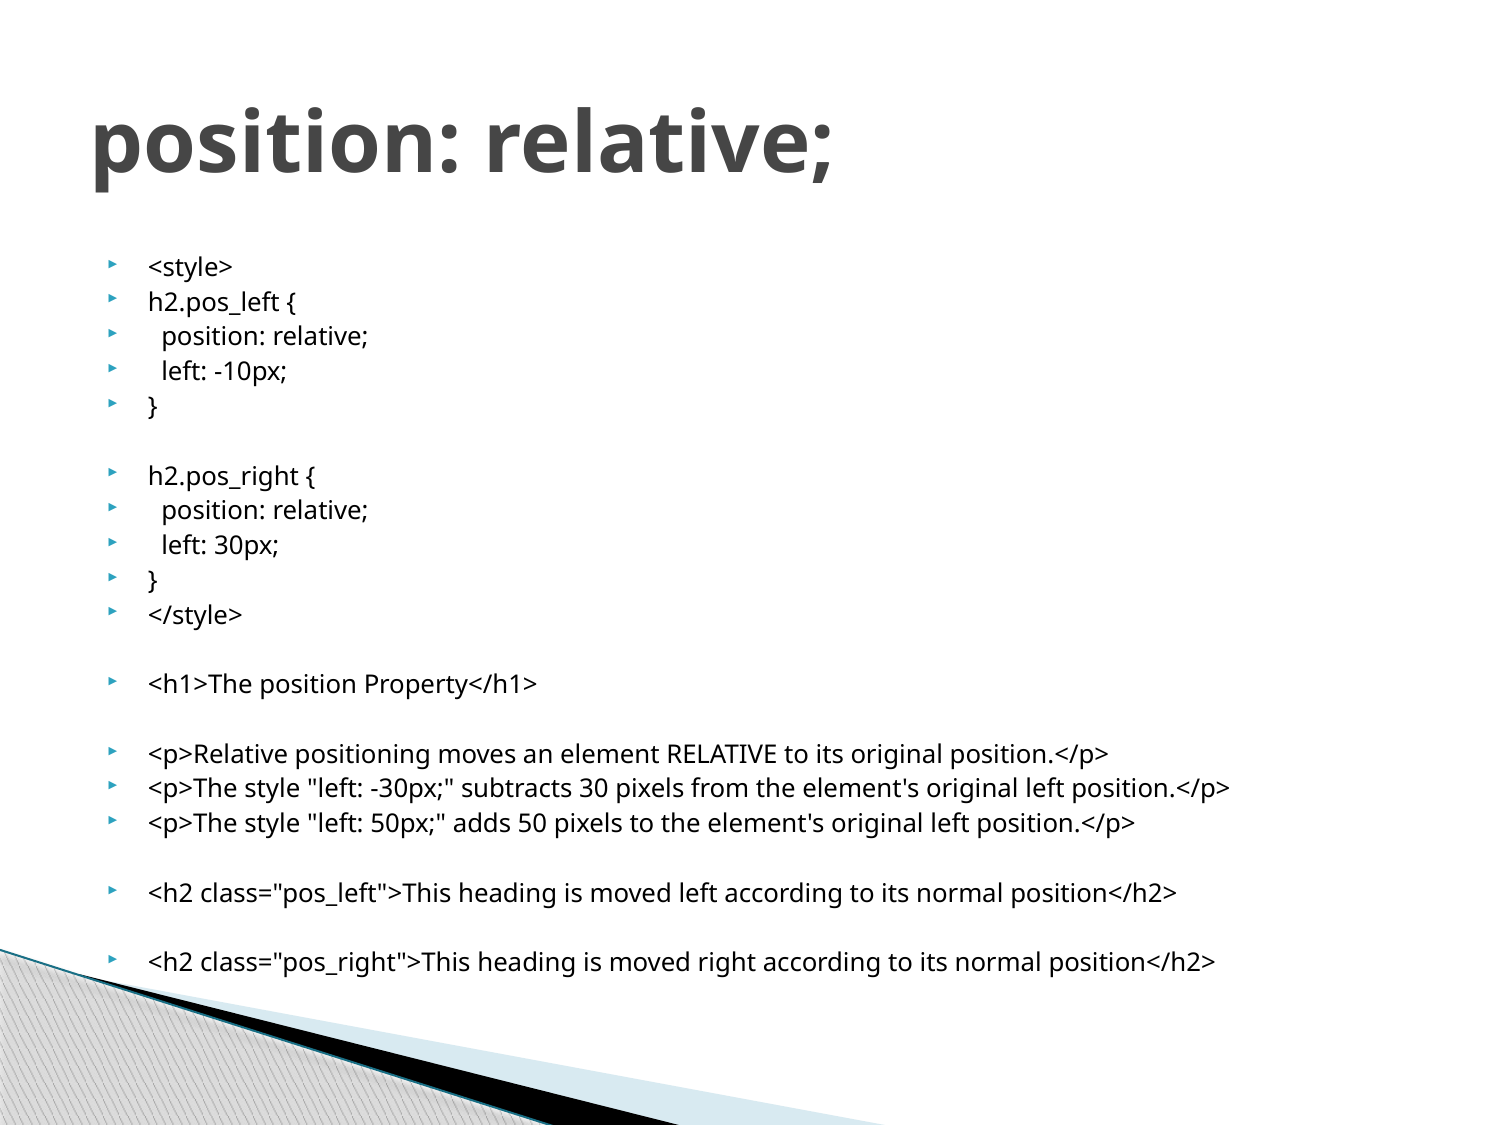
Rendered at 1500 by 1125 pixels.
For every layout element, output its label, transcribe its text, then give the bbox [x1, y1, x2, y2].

title position: relative; [75, 45, 1425, 233]
list <style> h2.pos_left { position: relative; left: -10px; } h2.pos_right { position: relative; left: 30px; } </style> <h1>The position Property</h1> <p>Relative positioning moves an element RELATIVE to its original position.</p> <p>The style "left: -30px;" subtracts 30 pixels from the element's original left position.</p> <p>The style "left: 50px;" adds 50 pixels to the element's original left position.</p> <h2 class="pos_left">This heading is moved left according to its normal position</h2> <h2 class="pos_right">This heading is moved right according to its normal position</h2> [75, 243, 1425, 986]
